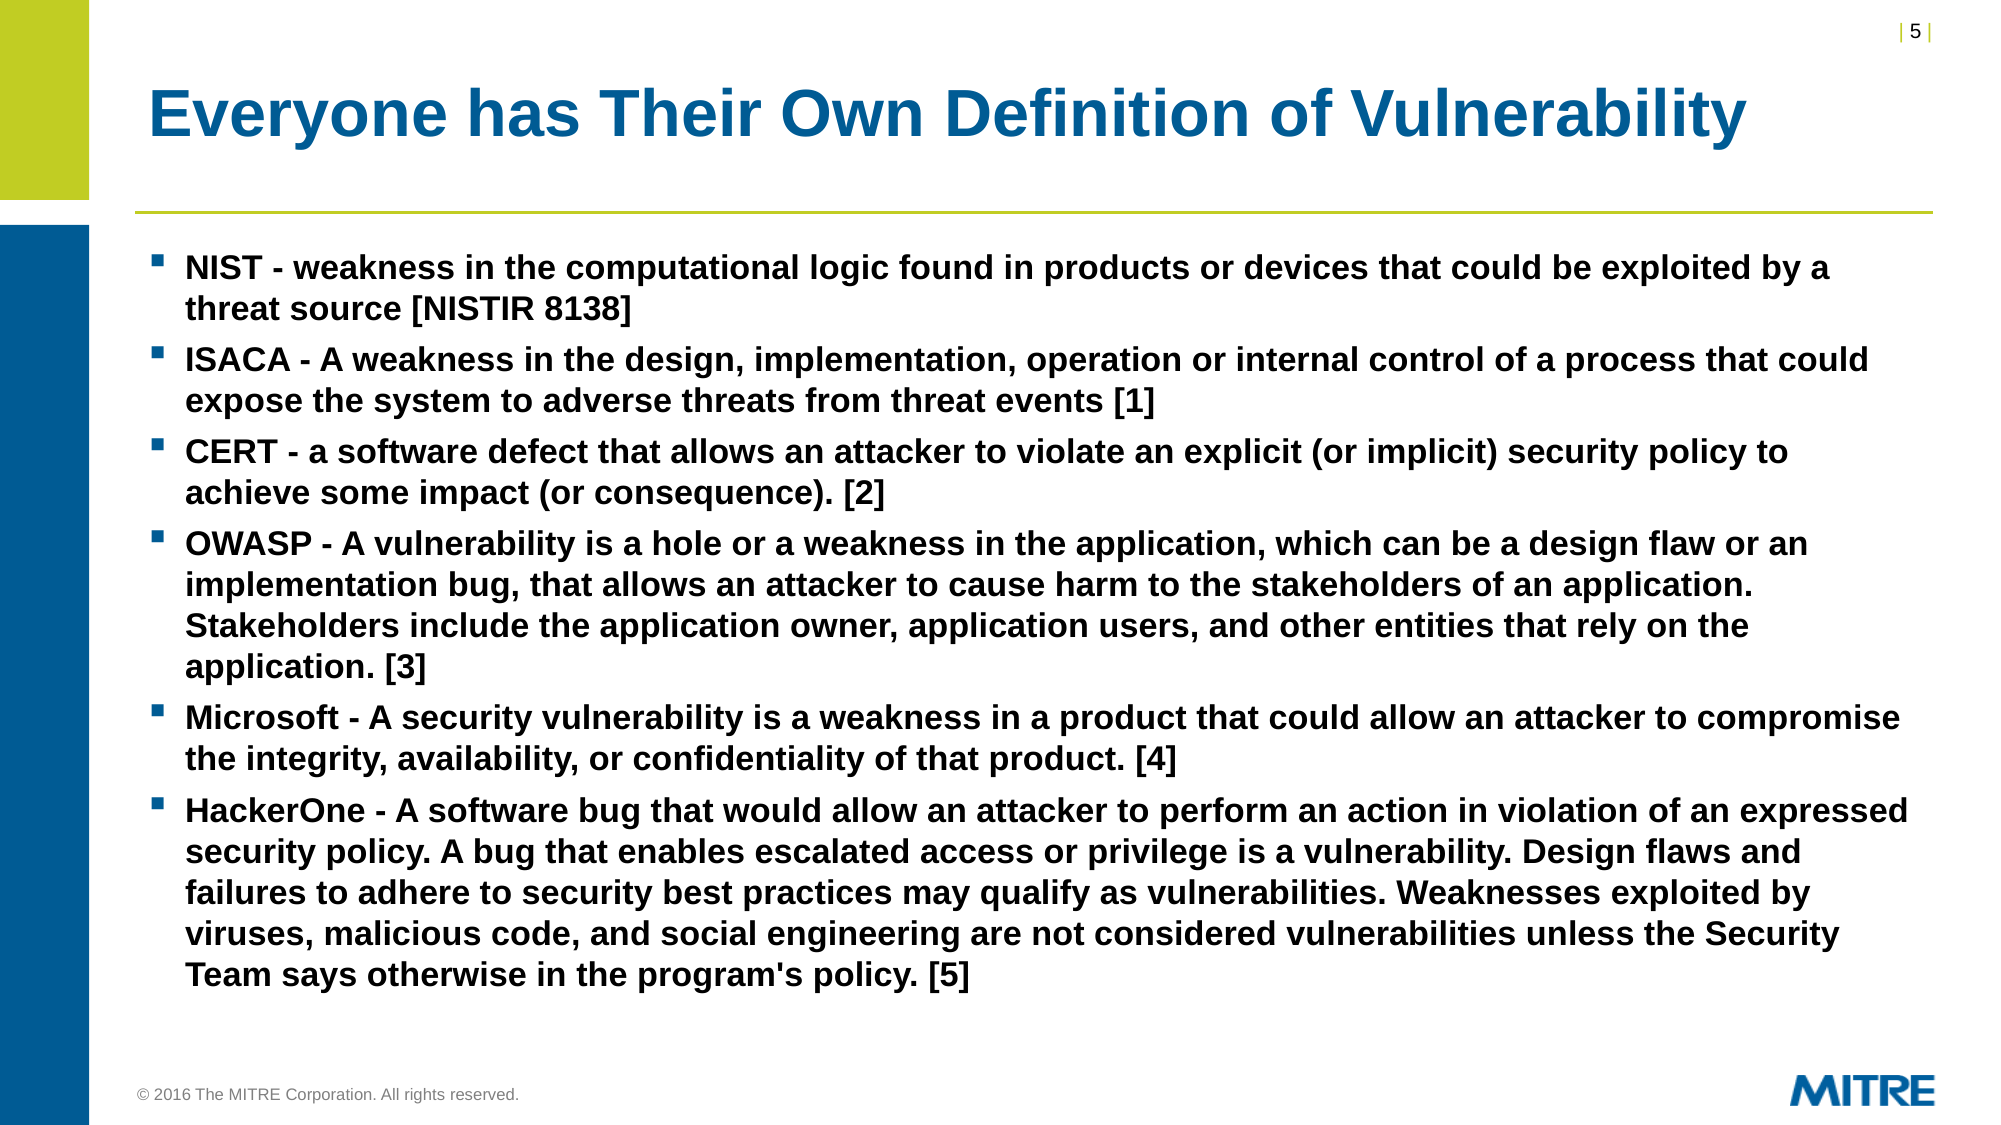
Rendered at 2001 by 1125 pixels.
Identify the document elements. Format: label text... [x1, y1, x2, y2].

title Everyone has Their Own Definition of Vulnerability [133, 45, 1934, 188]
list NIST - weakness in the computational logic found in products or devices that could be exploited by a threat source [NISTIR 8138] ISACA - A weakness in the design, implementation, operation or internal control of a process that could expose the system to adverse threats from threat events [1] CERT - a software defect that allows an attacker to violate an explicit (or implicit) security policy to achieve some impact (or consequence). [2] OWASP - A vulnerability is a hole or a weakness in the application, which can be a design flaw or an implementation bug, that allows an attacker to cause harm to the stakeholders of an application. Stakeholders include the application owner, application users, and other entities that rely on the application. [3] Microsoft - A security vulnerability is a weakness in a product that could allow an attacker to compromise the integrity, availability, or confidentiality of that product. [4] HackerOne - A software bug that would allow an attacker to perform an action in violation of an expressed security policy. A bug that enables escalated access or privilege is a vulnerability. Design flaws and failures to adhere to security best practices may qualify as vulnerabilities. Weaknesses exploited by viruses, malicious code, and social engineering are not considered vulnerabilities unless the Security Team says otherwise in the program's policy. [5] [133, 237, 1934, 1005]
picture [1790, 1072, 1938, 1113]
